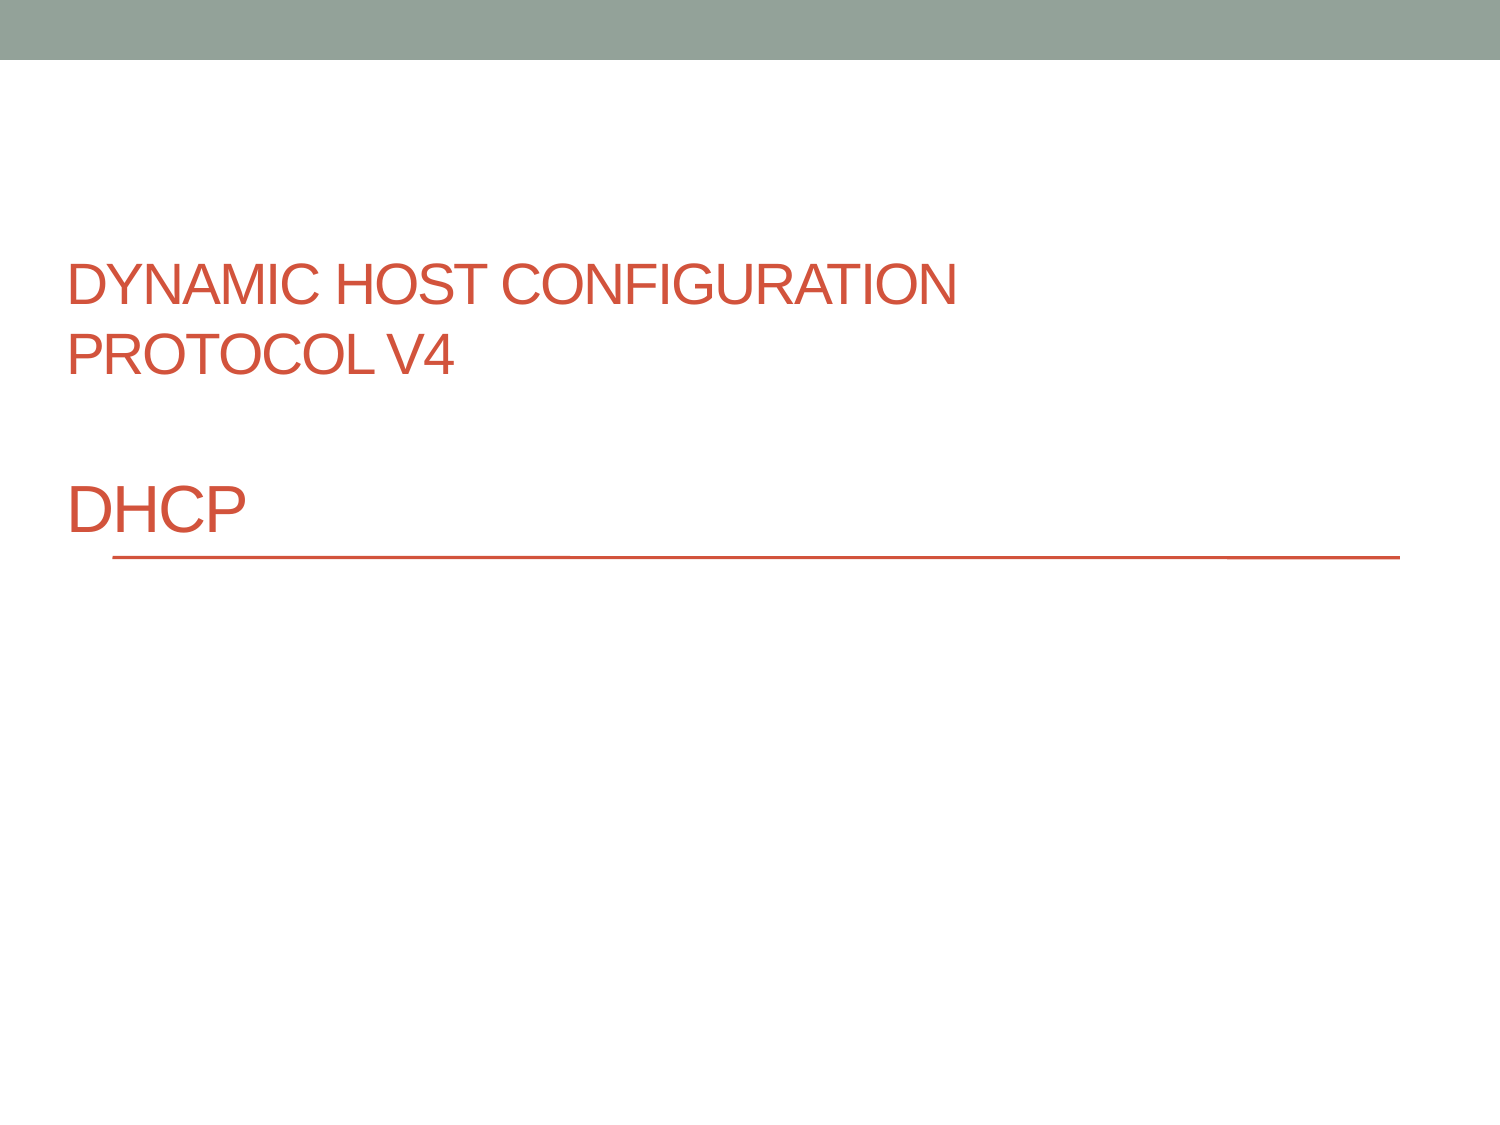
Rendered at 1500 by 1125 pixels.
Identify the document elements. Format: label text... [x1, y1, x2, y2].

title Dynamic Host Configuration Protocol v4 DHCP [51, 390, 1140, 634]
